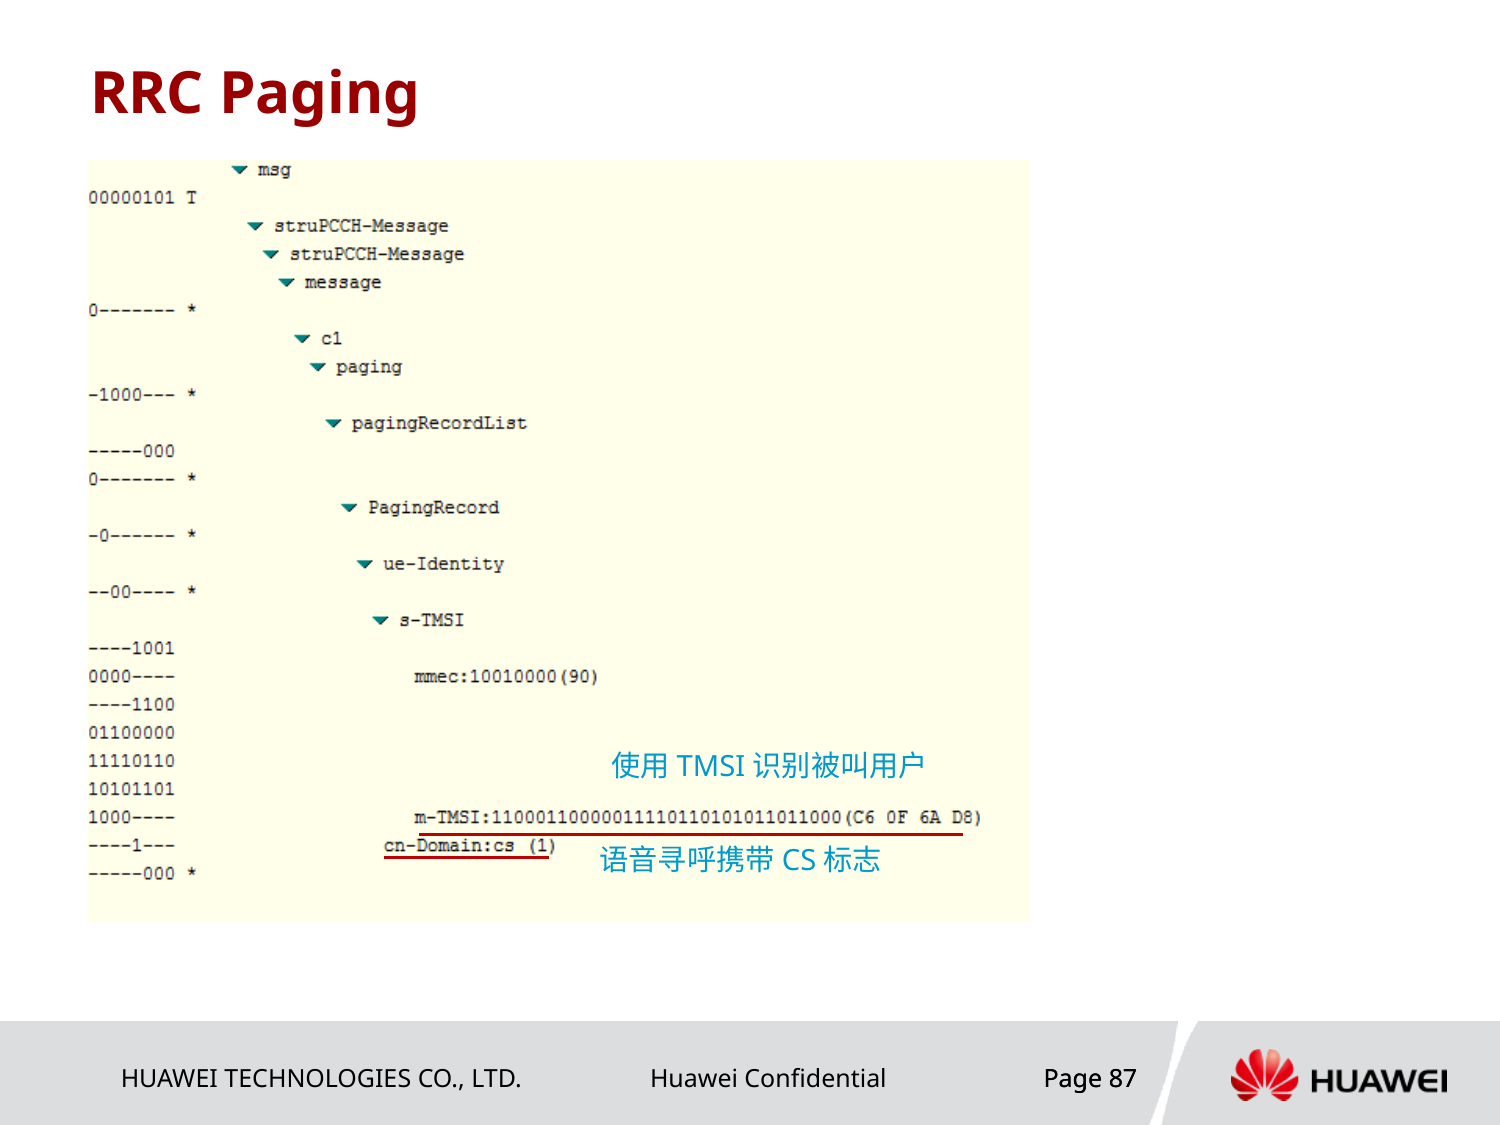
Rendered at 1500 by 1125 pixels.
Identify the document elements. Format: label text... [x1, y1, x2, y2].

picture [0, 1021, 1500, 1125]
text_box Page 87 [1043, 1064, 1388, 1125]
picture [88, 160, 1030, 922]
title RRC Paging [76, 42, 1400, 138]
